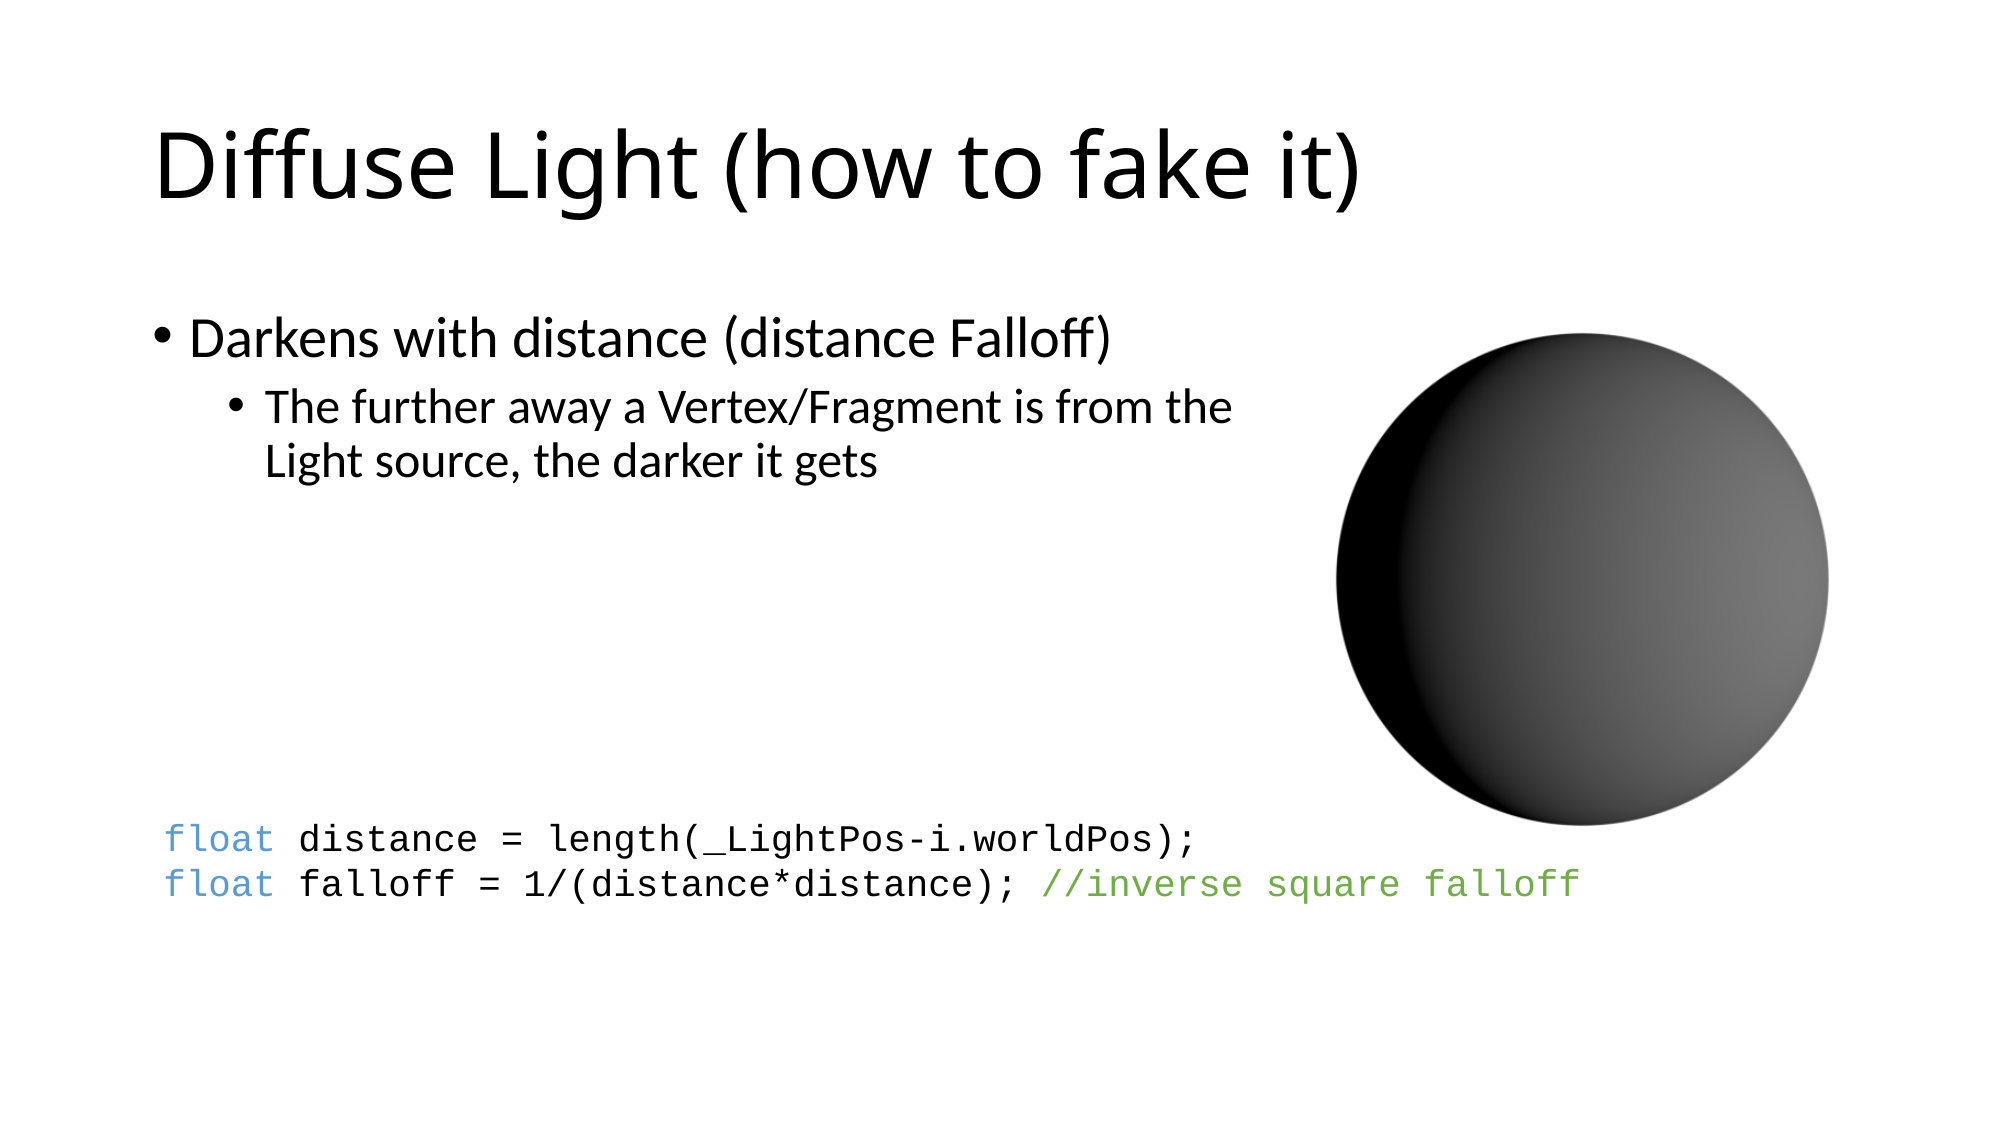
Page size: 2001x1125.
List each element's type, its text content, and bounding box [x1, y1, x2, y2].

picture [1301, 299, 1863, 860]
list Darkens with distance (distance Falloff) The further away a Vertex/Fragment is from the Light source, the darker it gets [137, 299, 1264, 1014]
text_box float distance = length(_LightPos-i.worldPos); float falloff = 1/(distance*distance); //inverse square falloff [148, 806, 1728, 912]
title Diffuse Light (how to fake it) [137, 59, 1863, 278]
